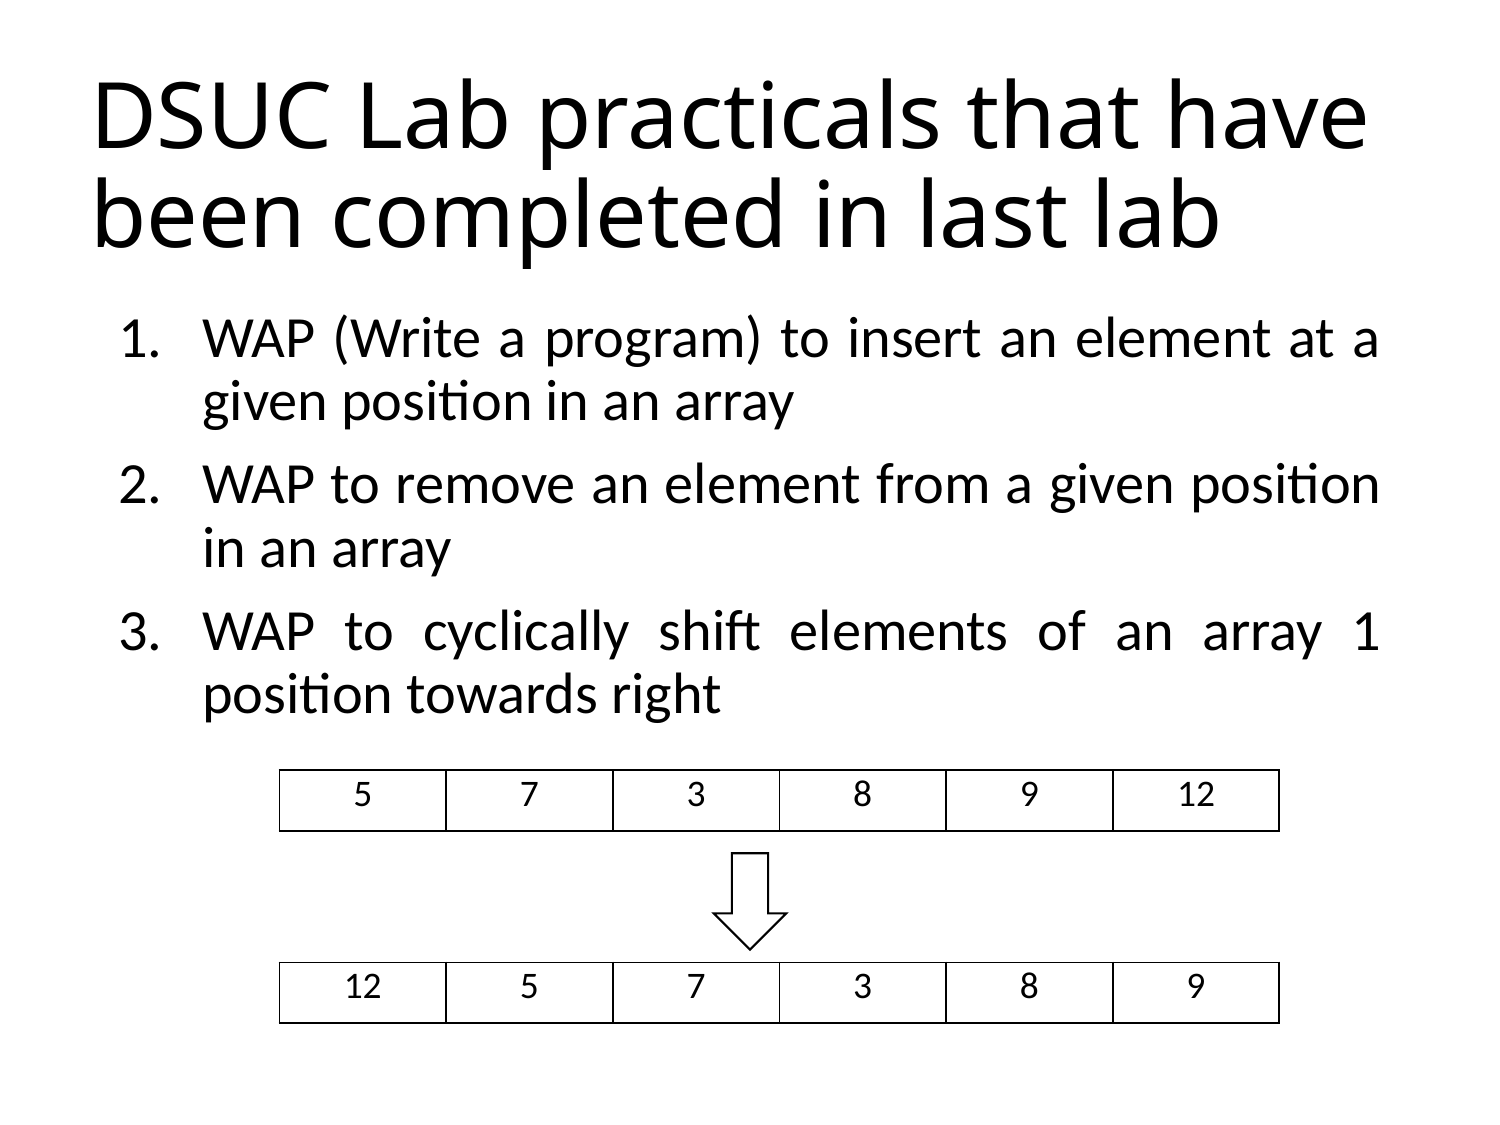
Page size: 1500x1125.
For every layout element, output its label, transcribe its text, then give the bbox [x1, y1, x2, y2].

title DSUC Lab practicals that have been completed in last lab [75, 59, 1484, 278]
table_header 12 [280, 963, 445, 1022]
table_header 5 [447, 963, 612, 1022]
table_header 7 [614, 963, 779, 1022]
table_header 9 [1114, 963, 1278, 1022]
table_header 7 [447, 771, 612, 830]
table_header 8 [947, 963, 1112, 1022]
text_box [711, 852, 789, 952]
table_header 8 [780, 771, 945, 830]
list WAP (Write a program) to insert an element at a given position in an array WAP to remove an element from a given position in an array WAP to cyclically shift elements of an array 1 position towards right [103, 299, 1397, 1014]
table_header 9 [947, 771, 1112, 830]
table_header 12 [1114, 771, 1278, 830]
table_header 3 [614, 771, 779, 830]
table_header 5 [280, 771, 445, 830]
table_header 3 [780, 963, 945, 1022]
